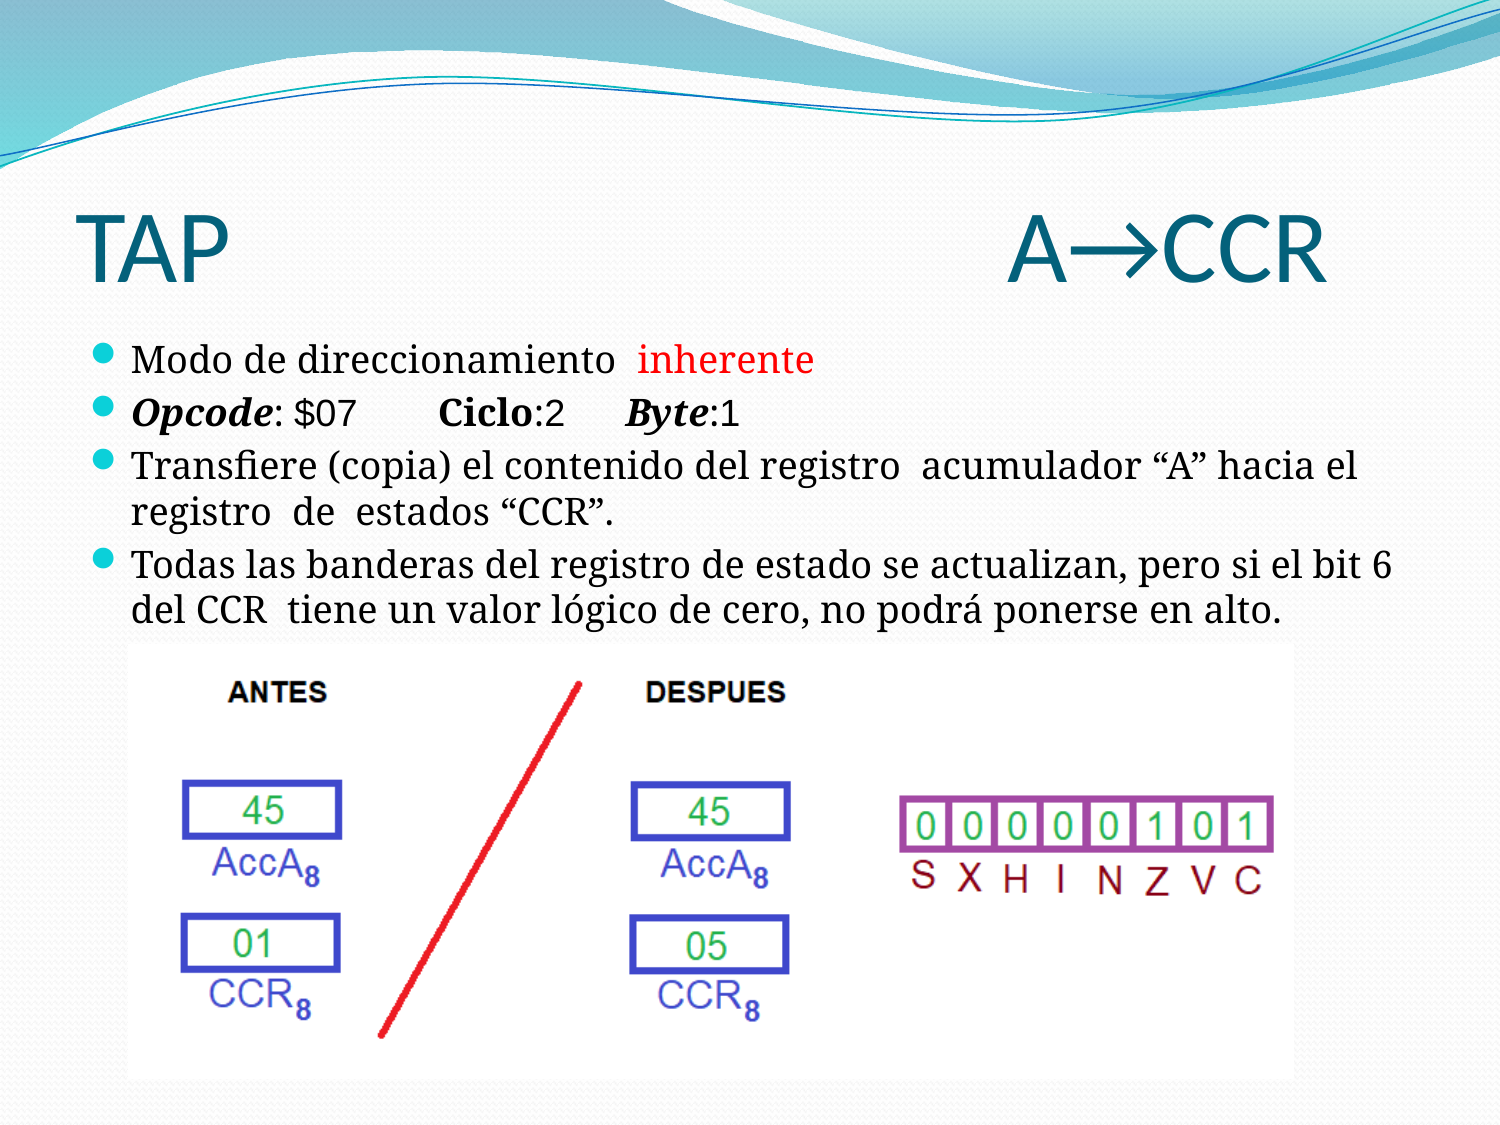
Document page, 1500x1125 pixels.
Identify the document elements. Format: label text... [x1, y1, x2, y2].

picture [128, 644, 1294, 1079]
title TAP A→CCR [75, 93, 1425, 303]
list Modo de direccionamiento inherente Opcode: $07 Ciclo:2 Byte:1 Transfiere (copia) el contenido del registro acumulador “A” hacia el registro de estados “CCR”. Todas las banderas del registro de estado se actualizan, pero si el bit 6 del CCR tiene un valor lógico de cero, no podrá ponerse en alto. [75, 328, 1425, 645]
